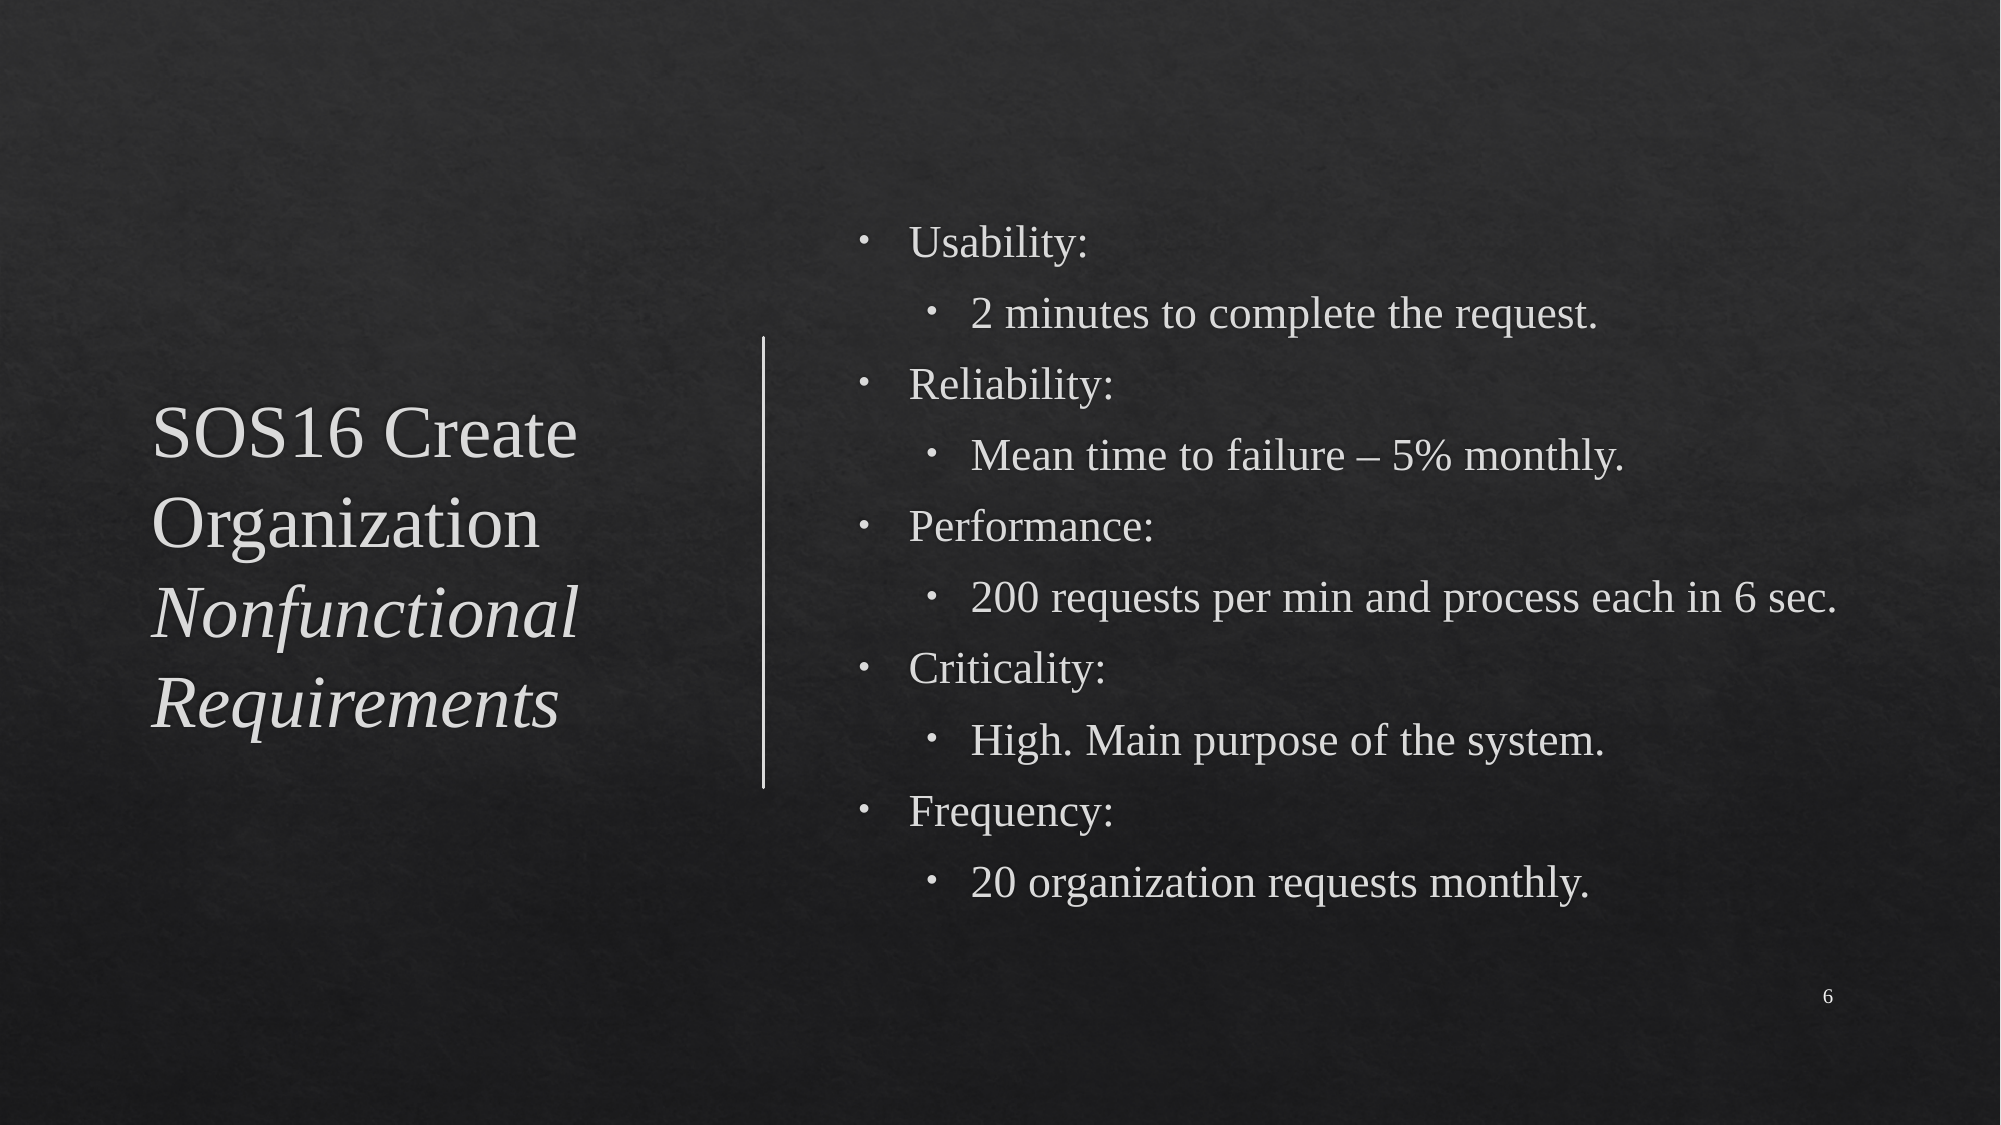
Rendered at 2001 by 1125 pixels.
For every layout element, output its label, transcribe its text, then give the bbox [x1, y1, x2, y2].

slide_number 6 [1724, 965, 1849, 1025]
list Usability: 2 minutes to complete the request. Reliability: Mean time to failure – 5% monthly. Performance: 200 requests per min and process each in 6 sec. Criticality: High. Main purpose of the system. Frequency: 20 organization requests monthly. [837, 183, 1862, 942]
title SOS16 Create Organization Nonfunctional Requirements [136, 183, 709, 942]
text_box [0, 0, 2000, 1125]
